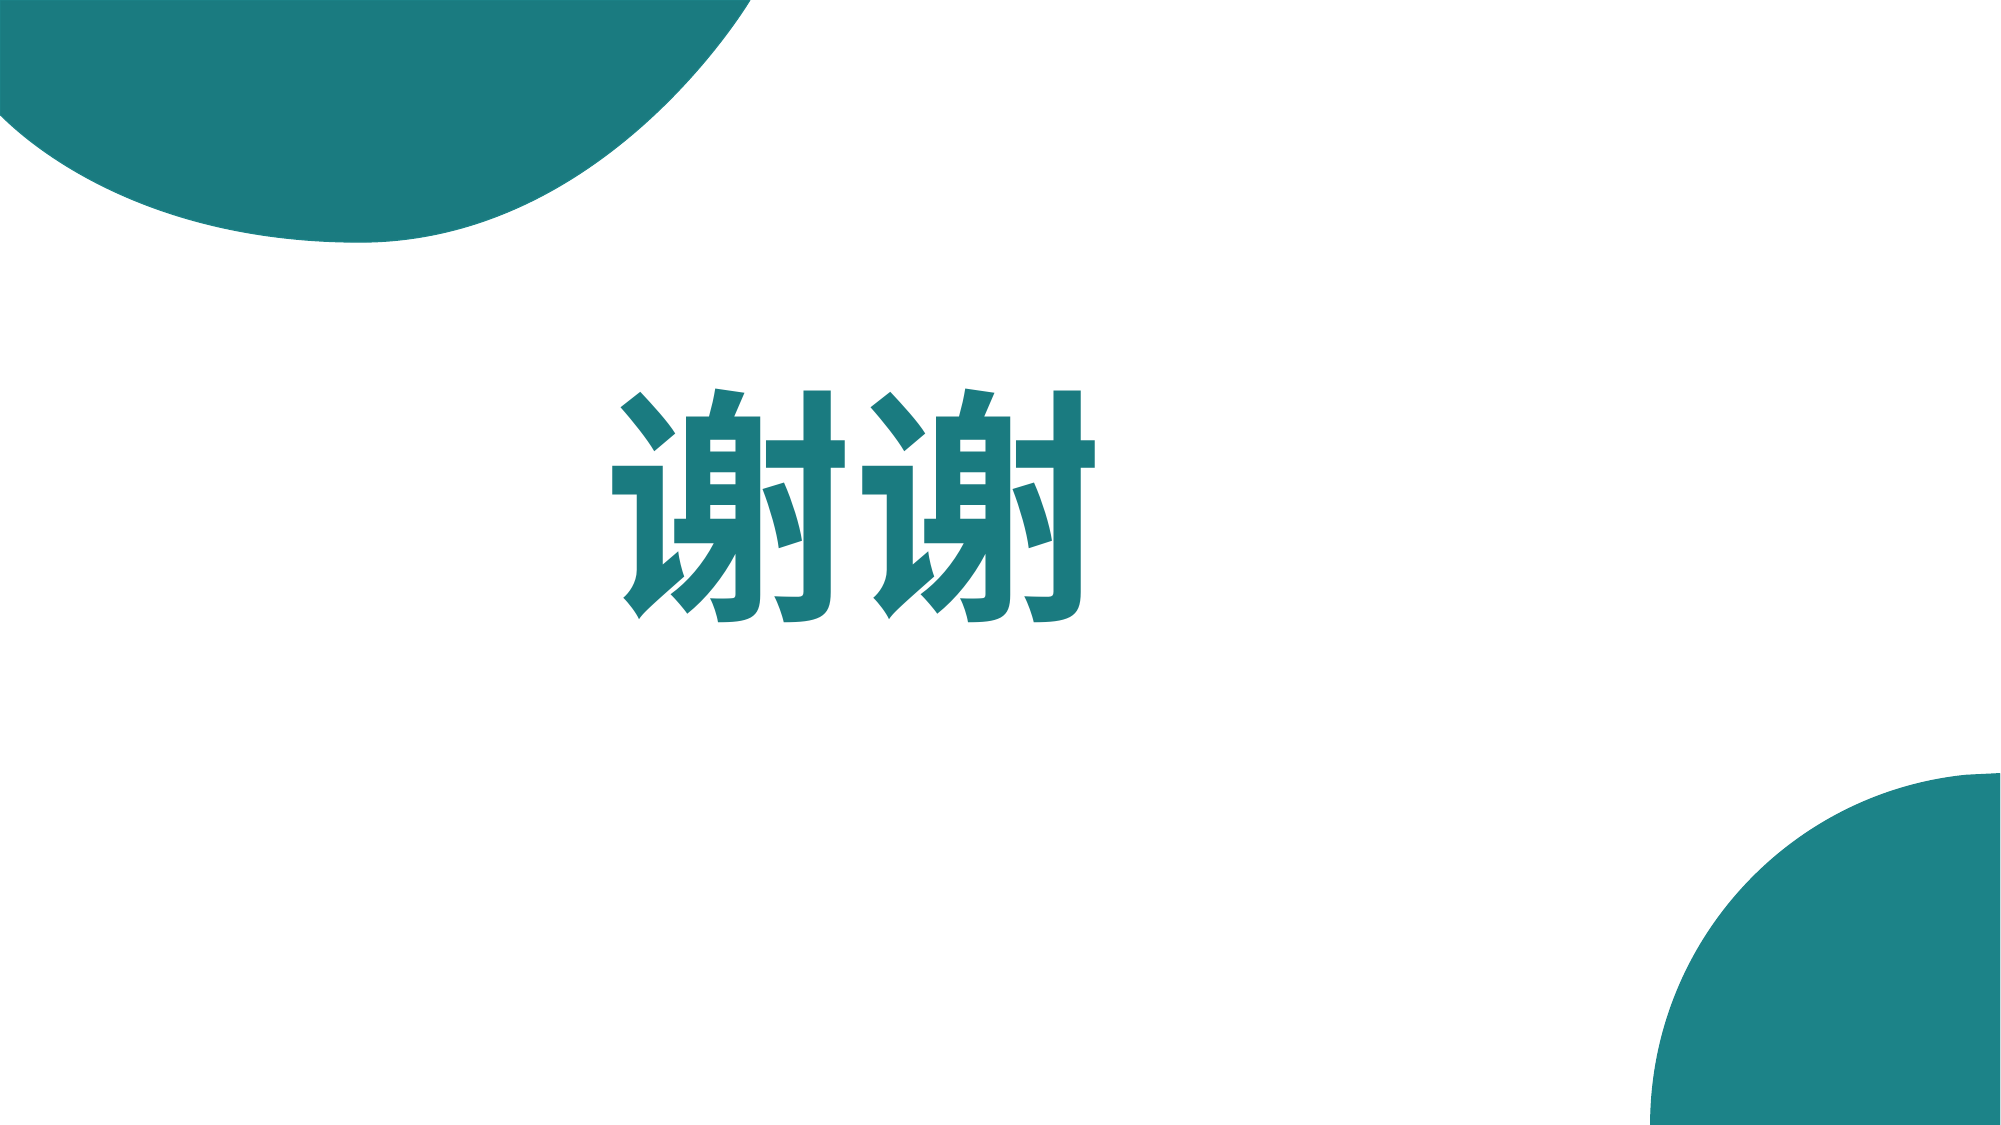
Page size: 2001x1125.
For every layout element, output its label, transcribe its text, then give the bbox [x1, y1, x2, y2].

text_box 谢谢 [589, 344, 1411, 660]
